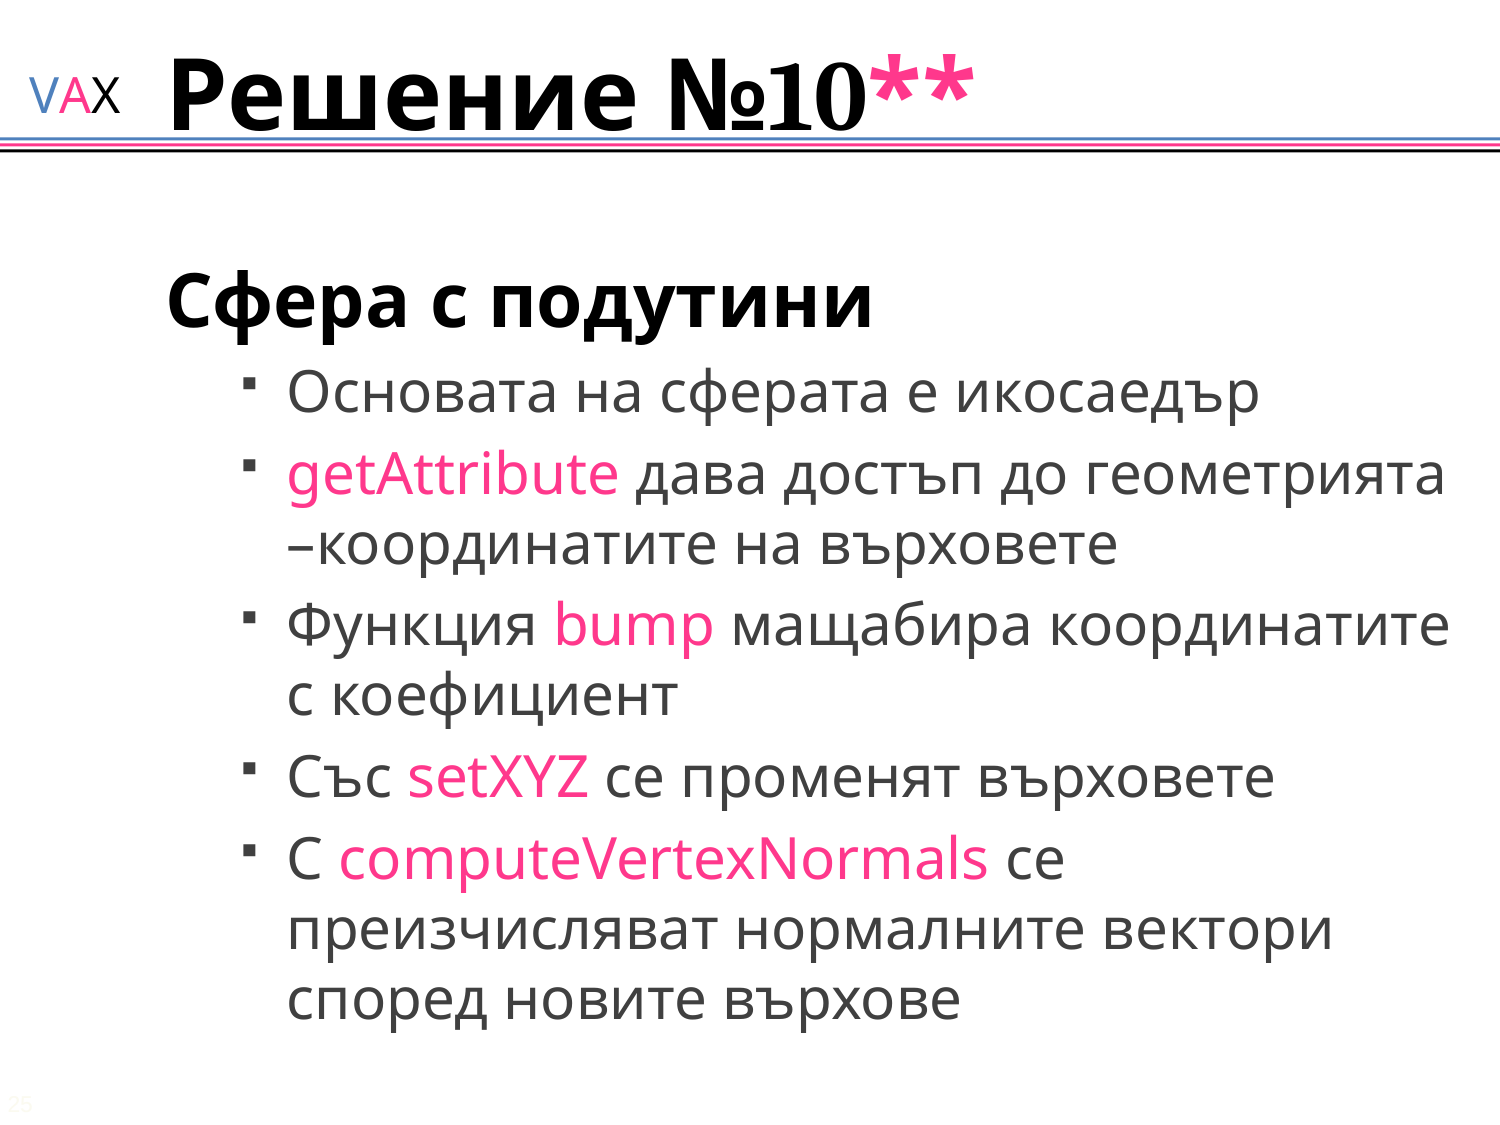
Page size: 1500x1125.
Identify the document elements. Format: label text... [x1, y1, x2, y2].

title Решение №10** [0, 37, 1500, 144]
